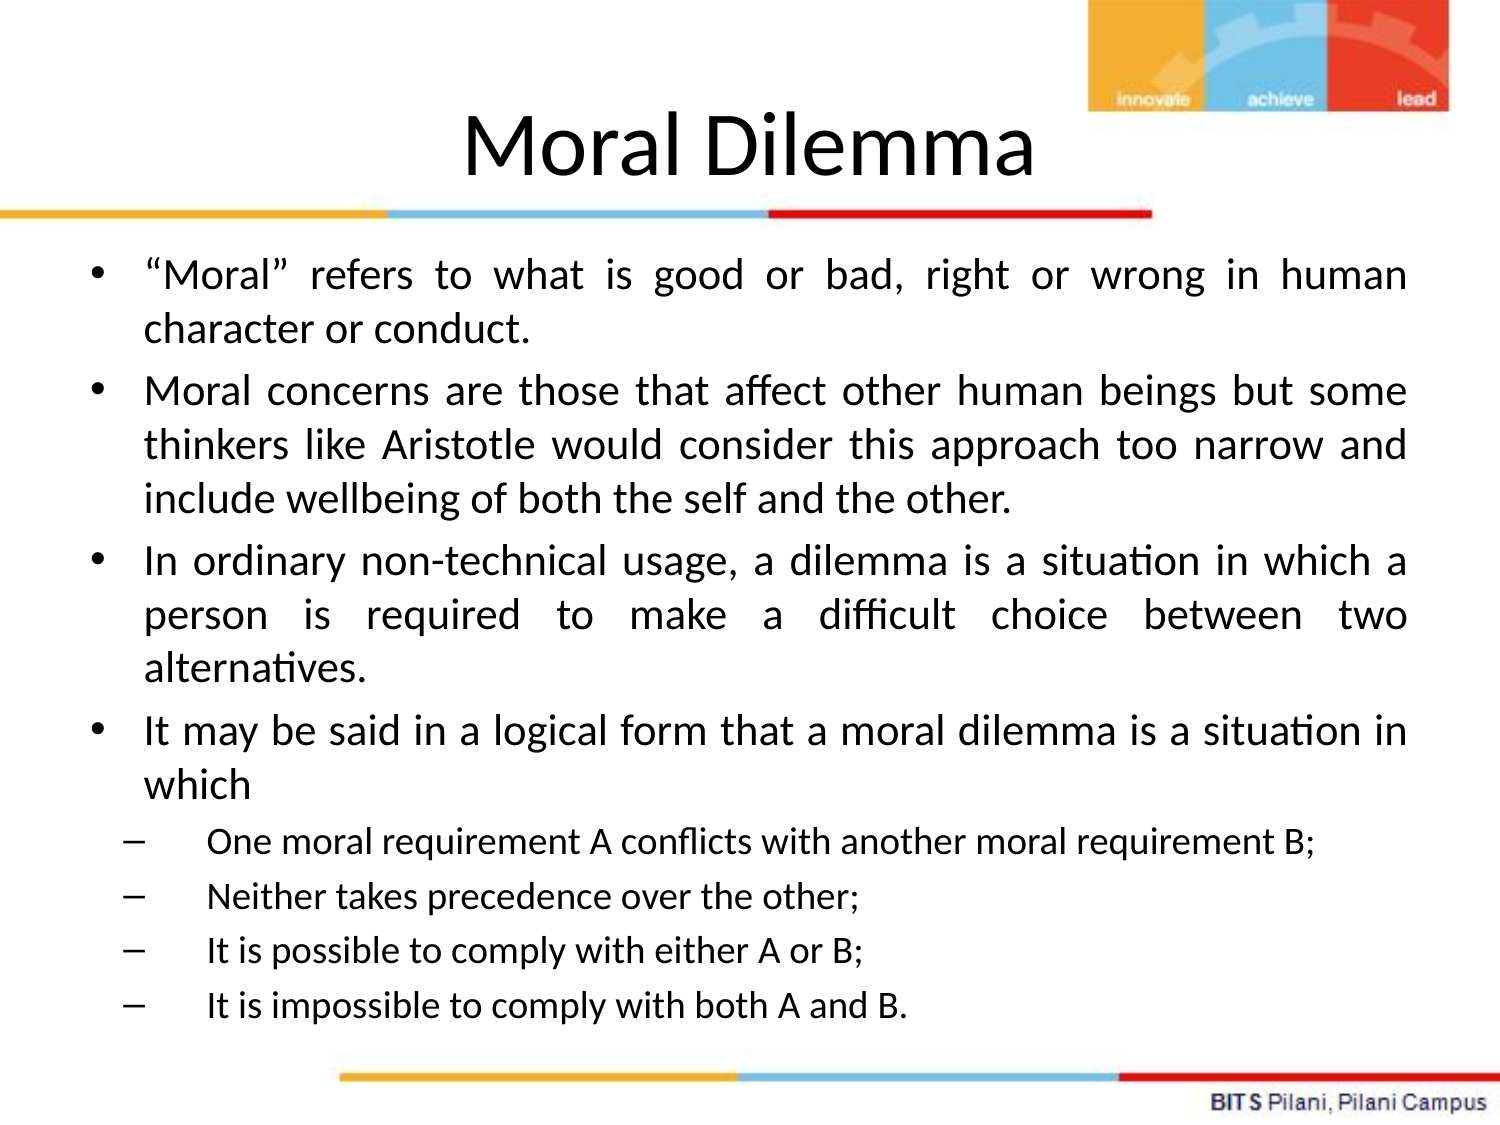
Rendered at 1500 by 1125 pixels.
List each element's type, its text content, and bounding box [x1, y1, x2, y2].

picture [0, 0, 1500, 1125]
title Moral Dilemma [75, 45, 1425, 233]
list “Moral” refers to what is good or bad, right or wrong in human character or conduct. Moral concerns are those that affect other human beings but some thinkers like Aristotle would consider this approach too narrow and include wellbeing of both the self and the other. In ordinary non-technical usage, a dilemma is a situation in which a person is required to make a difficult choice between two alternatives. It may be said in a logical form that a moral dilemma is a situation in which One moral requirement A conflicts with another moral requirement B; Neither takes precedence over the other; It is possible to comply with either A or B; It is impossible to comply with both A and B. [75, 237, 1425, 1038]
